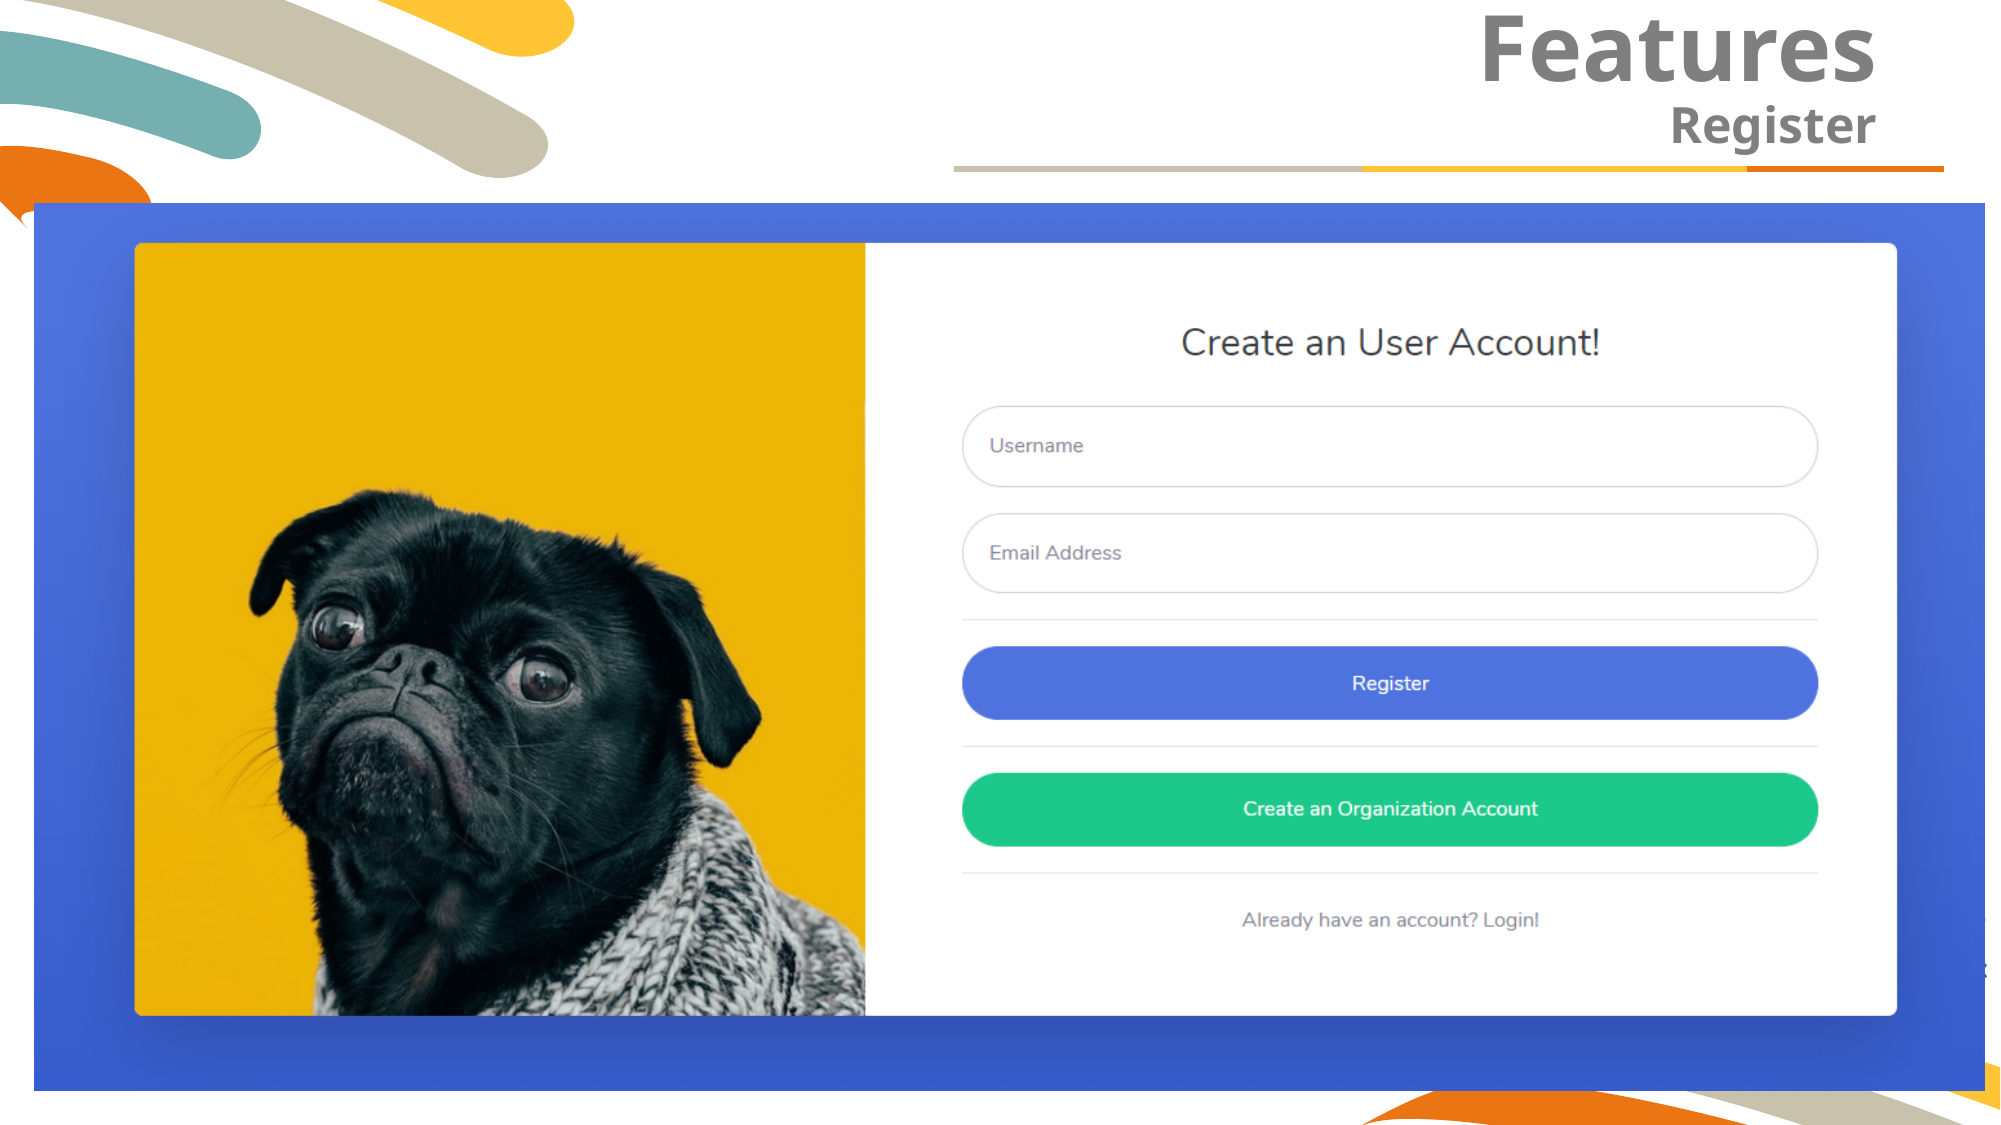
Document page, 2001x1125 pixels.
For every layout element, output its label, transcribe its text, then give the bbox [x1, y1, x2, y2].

title Features Register [999, 0, 1893, 157]
picture [34, 203, 1993, 1091]
